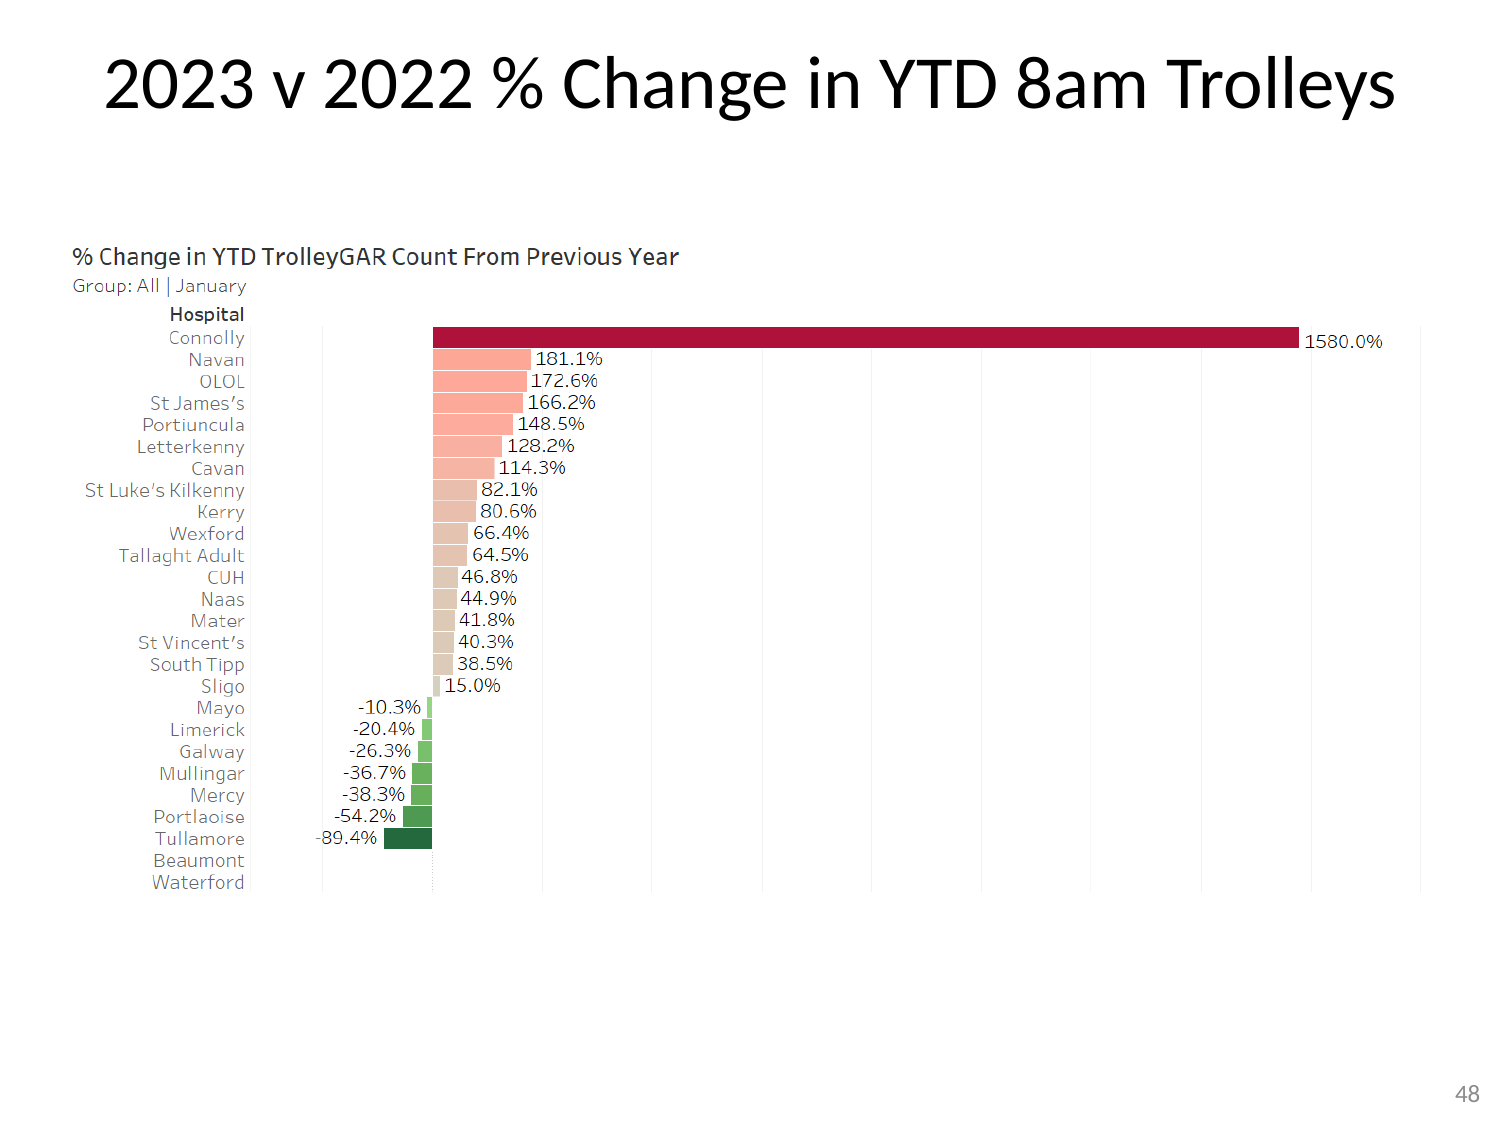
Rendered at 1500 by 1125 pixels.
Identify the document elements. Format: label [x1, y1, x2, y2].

text_box [69, 13, 1432, 144]
text_box [1145, 1062, 1496, 1123]
picture [67, 233, 1433, 892]
